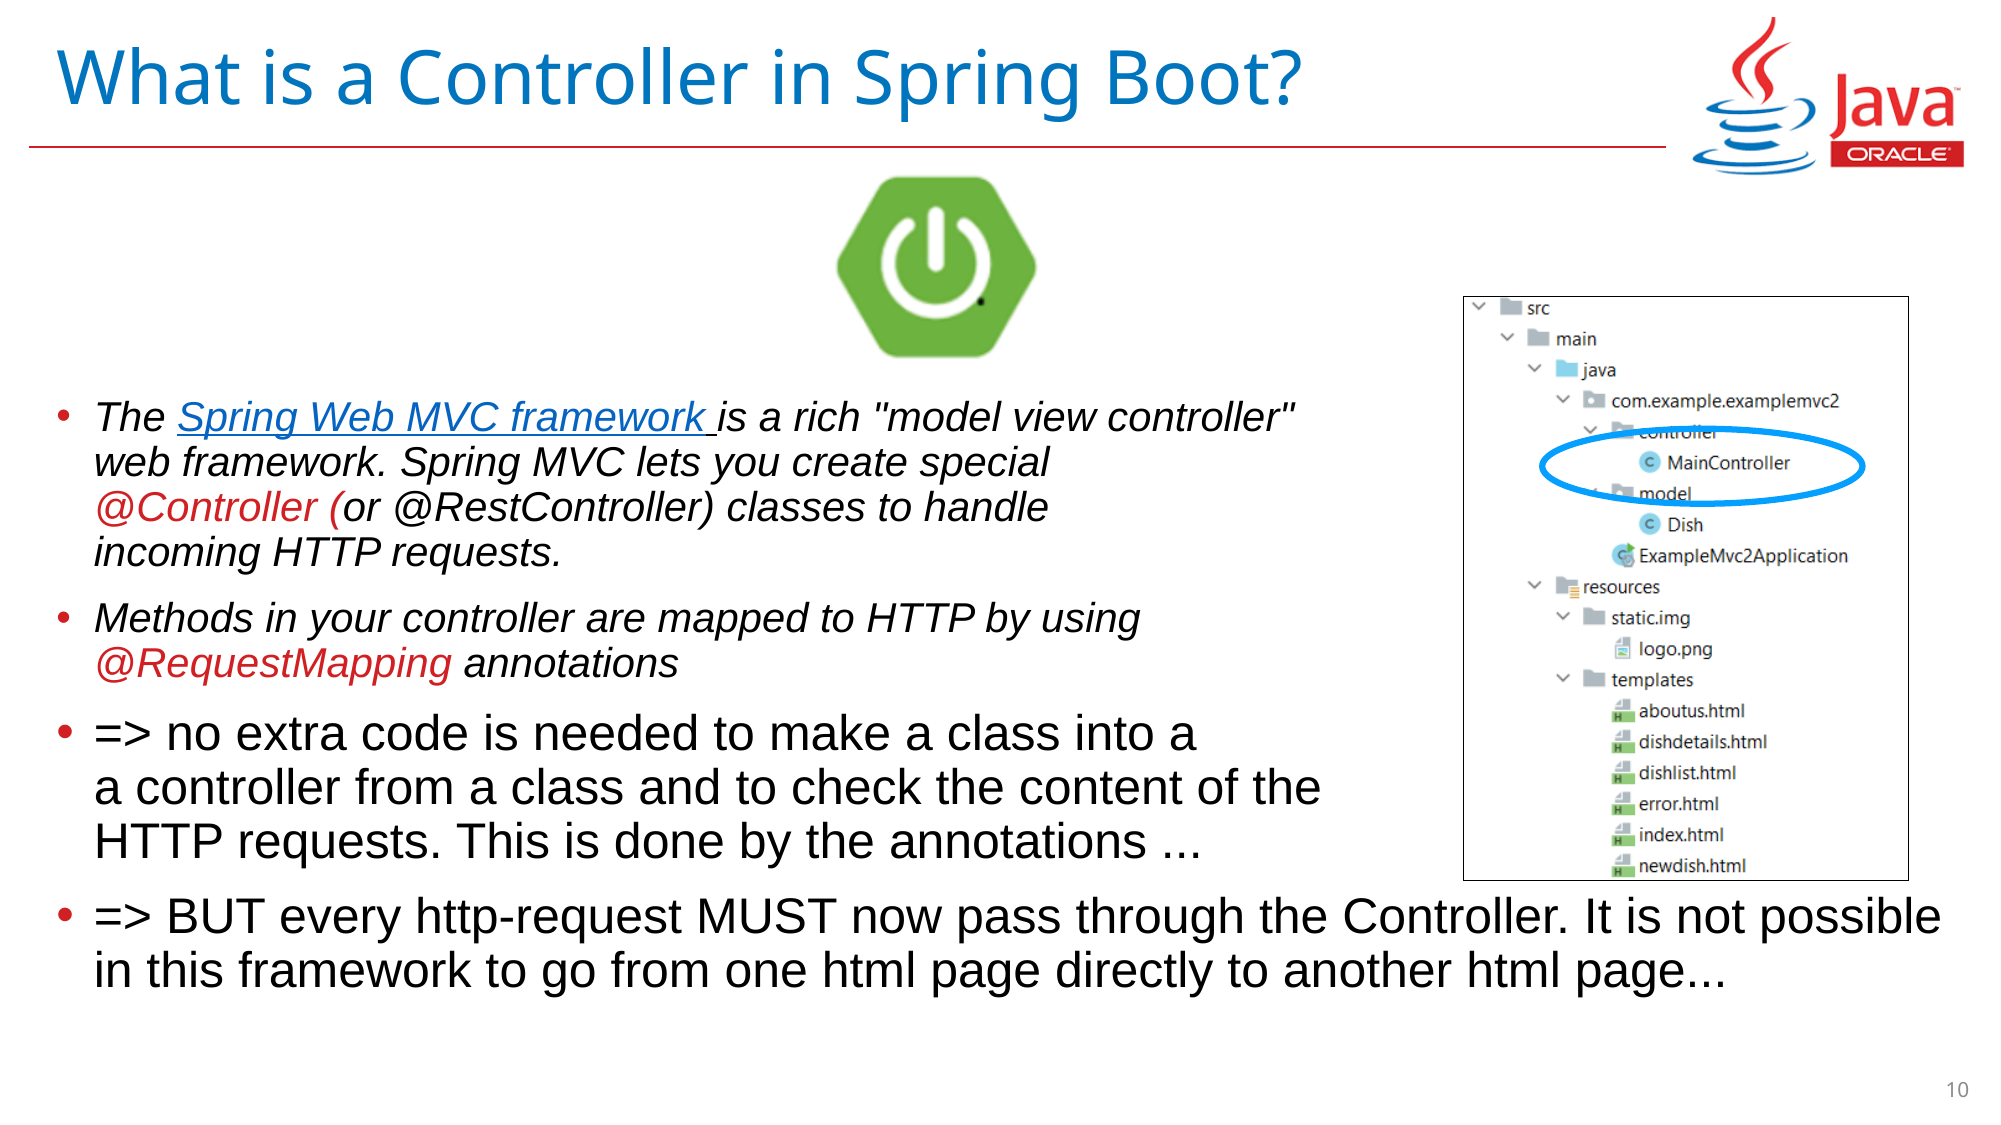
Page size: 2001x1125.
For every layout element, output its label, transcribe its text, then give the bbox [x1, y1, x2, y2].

picture [1463, 296, 1909, 881]
list The Spring Web MVC framework is a rich "model view controller" web framework. Spring MVC lets you create special @Controller (or @RestController) classes to handle incoming HTTP requests. Methods in your controller are mapped to HTTP by using @RequestMapping annotations => no extra code is needed to make a class into a a controller from a class and to check the content of the HTTP requests. This is done by the annotations ... => BUT every http-request MUST now pass through the Controller. It is not possible in this framework to go from one html page directly to another html page... [41, 185, 1968, 1113]
picture [812, 150, 1056, 370]
picture [1665, 17, 1994, 184]
title What is a Controller in Spring Boot? [41, 12, 1863, 147]
slide_number 10 [1534, 1060, 1985, 1121]
